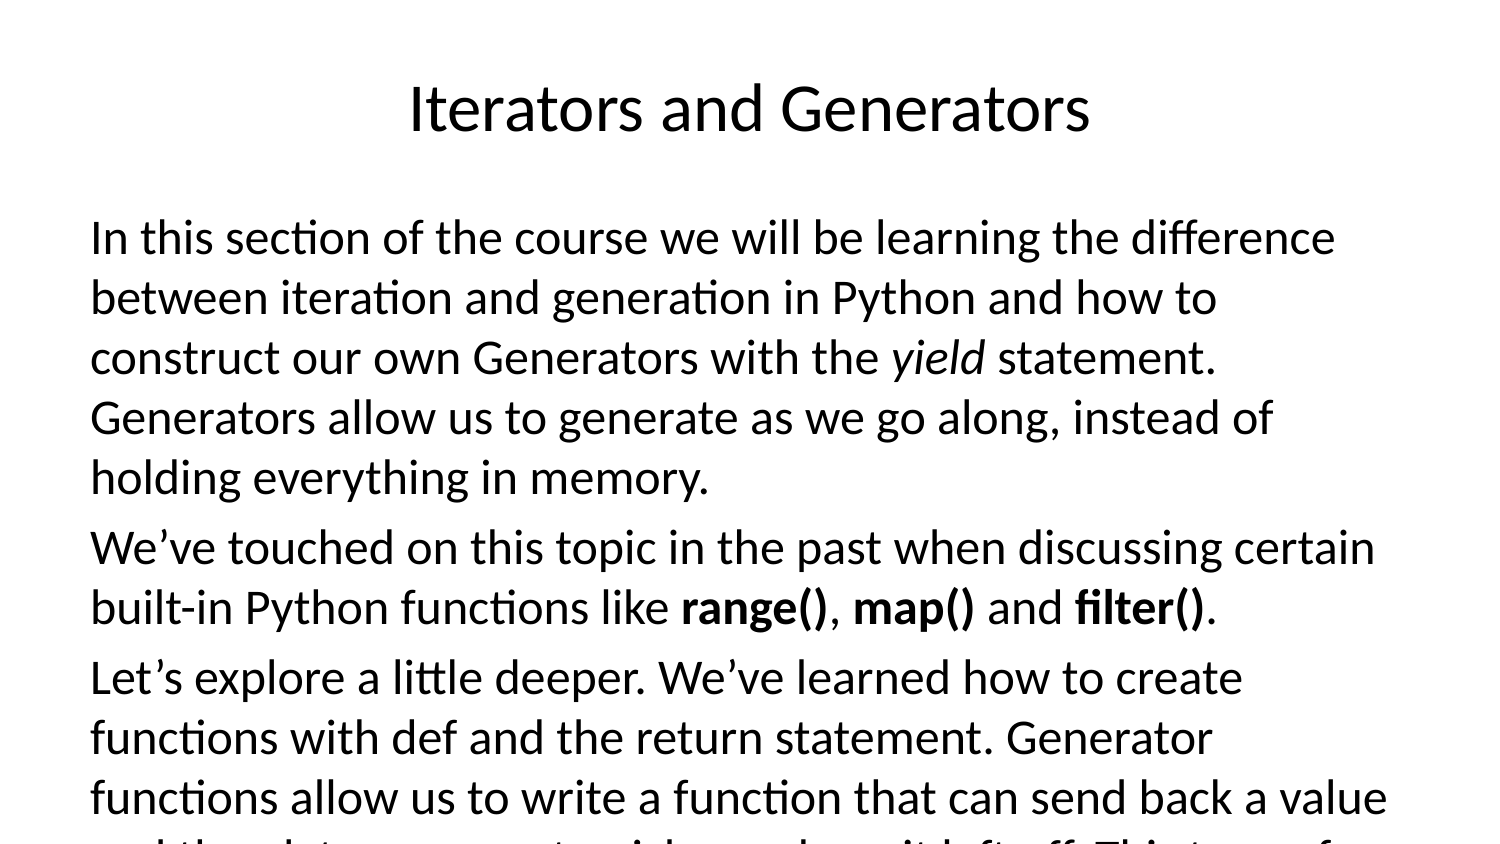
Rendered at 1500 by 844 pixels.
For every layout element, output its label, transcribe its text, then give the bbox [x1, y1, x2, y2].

title Iterators and Generators [75, 33, 1425, 175]
list In this section of the course we will be learning the difference between iteration and generation in Python and how to construct our own Generators with the yield statement. Generators allow us to generate as we go along, instead of holding everything in memory. We’ve touched on this topic in the past when discussing certain built-in Python functions like range(), map() and filter(). Let’s explore a little deeper. We’ve learned how to create functions with def and the return statement. Generator functions allow us to write a function that can send back a value and then later resume to pick up where it left off. This type of function is a generator in Python, allowing us to generate a sequence of values over time. The main difference in syntax will be the use of a yield statement. In most aspects, a generator function will appear very similar to a normal function. The main difference is when a generator function is compiled they become an object that supports an iteration protocol. That means when they are called in your code they don’t actually return a value and then exit. Instead, generator functions will automatically suspend and resume their execution and state around the last point of value generation. The main advantage here is that instead of having to compute an entire series of values up front, the generator computes one value and then suspends its activity awaiting the next instruction. This feature is known as state suspension. To start getting a better understanding of generators, let’s go ahead and see how we can create some. # Generator function for the cube of numbers (power of 3) def gencubes(n): for num in range(n): yield num**3 for x in gencubes(10): print(x) 0 1 8 27 64 125 216 343 512 729 Great! Now since we have a generator function we don’t have to keep track of every single cube we created. Generators are best for calculating large sets of results (particularly in calculations that involve loops themselves) in cases where we don’t want to allocate the memory for all of the results at the same time. Let’s create another example generator which calculates fibonacci numbers: def genfibon(n): """ Generate a fibonnaci sequence up to n """ a = 1 b = 1 for i in range(n): yield a a,b = b,a+b for num in genfibon(10): print(num) 1 1 2 3 5 8 13 21 34 55 What if this was a normal function, what would it look like? def fibon(n): a = 1 b = 1 output = [] for i in range(n): output.append(a) a,b = b,a+b return output fibon(10) [1, 1, 2, 3, 5, 8, 13, 21, 34, 55] Notice that if we call some huge value of n (like 100000) the second function will have to keep track of every single result, when in our case we actually only care about the previous result to generate the next one! next() and iter() built-in functions A key to fully understanding generators is the next() function and the iter() function. The next() function allows us to access the next element in a sequence. Lets check it out: def simple_gen(): for x in range(3): yield x # Assign simple_gen g = simple_gen() print(next(g)) 0 print(next(g)) 1 print(next(g)) 2 print(next(g)) --------------------------------------------------------------------------- StopIteration Traceback (most recent call last) c:\Users\yilma\OneDrive - INTEC BRUSSEL vzw\Studentenprofielen 21_Python\Notitiboeken\11-Generators\01-Iterators and Generators.ipynb Cell 18' in <module> ----> <a href='vscode-notebook-cell:/c%3A/Users/yilma/OneDrive%20-%20INTEC%20BRUSSEL%20vzw/Studentenprofielen%2021_Python/Notitiboeken/11-Generators/01-Iterators%20and%20Generators.ipynb#ch0000017?line=0'>1</a> print(next(g)) StopIteration: After yielding all the values next() caused a StopIteration error. What this error informs us of is that all the values have been yielded. You might be wondering that why don’t we get this error while using a for loop? A for loop automatically catches this error and stops calling next(). Let’s go ahead and check out how to use iter(). You remember that strings are iterables: s = 'hello' #Iterate over string for let in s: print(let) h e l l o But that doesn’t mean the string itself is an iterator! We can check this with the next() function: next(s) --------------------------------------------------------------------------- TypeError Traceback (most recent call last) <ipython-input-14-61c30b5fe1d5> in <module>() ----> 1 next(s) TypeError: 'str' object is not an iterator Interesting, this means that a string object supports iteration, but we can not directly iterate over it as we could with a generator function. The iter() function allows us to do just that! s_iter = iter(s) next(s_iter) 'h' next(s_iter) 'e' Great! Now you know how to convert objects that are iterable into iterators themselves! The main takeaway from this lecture is that using the yield keyword at a function will cause the function to become a generator. This change can save you a lot of memory for large use cases. For more information on generators check out: Stack Overflow Answer Another StackOverflow Answer [75, 196, 1425, 754]
